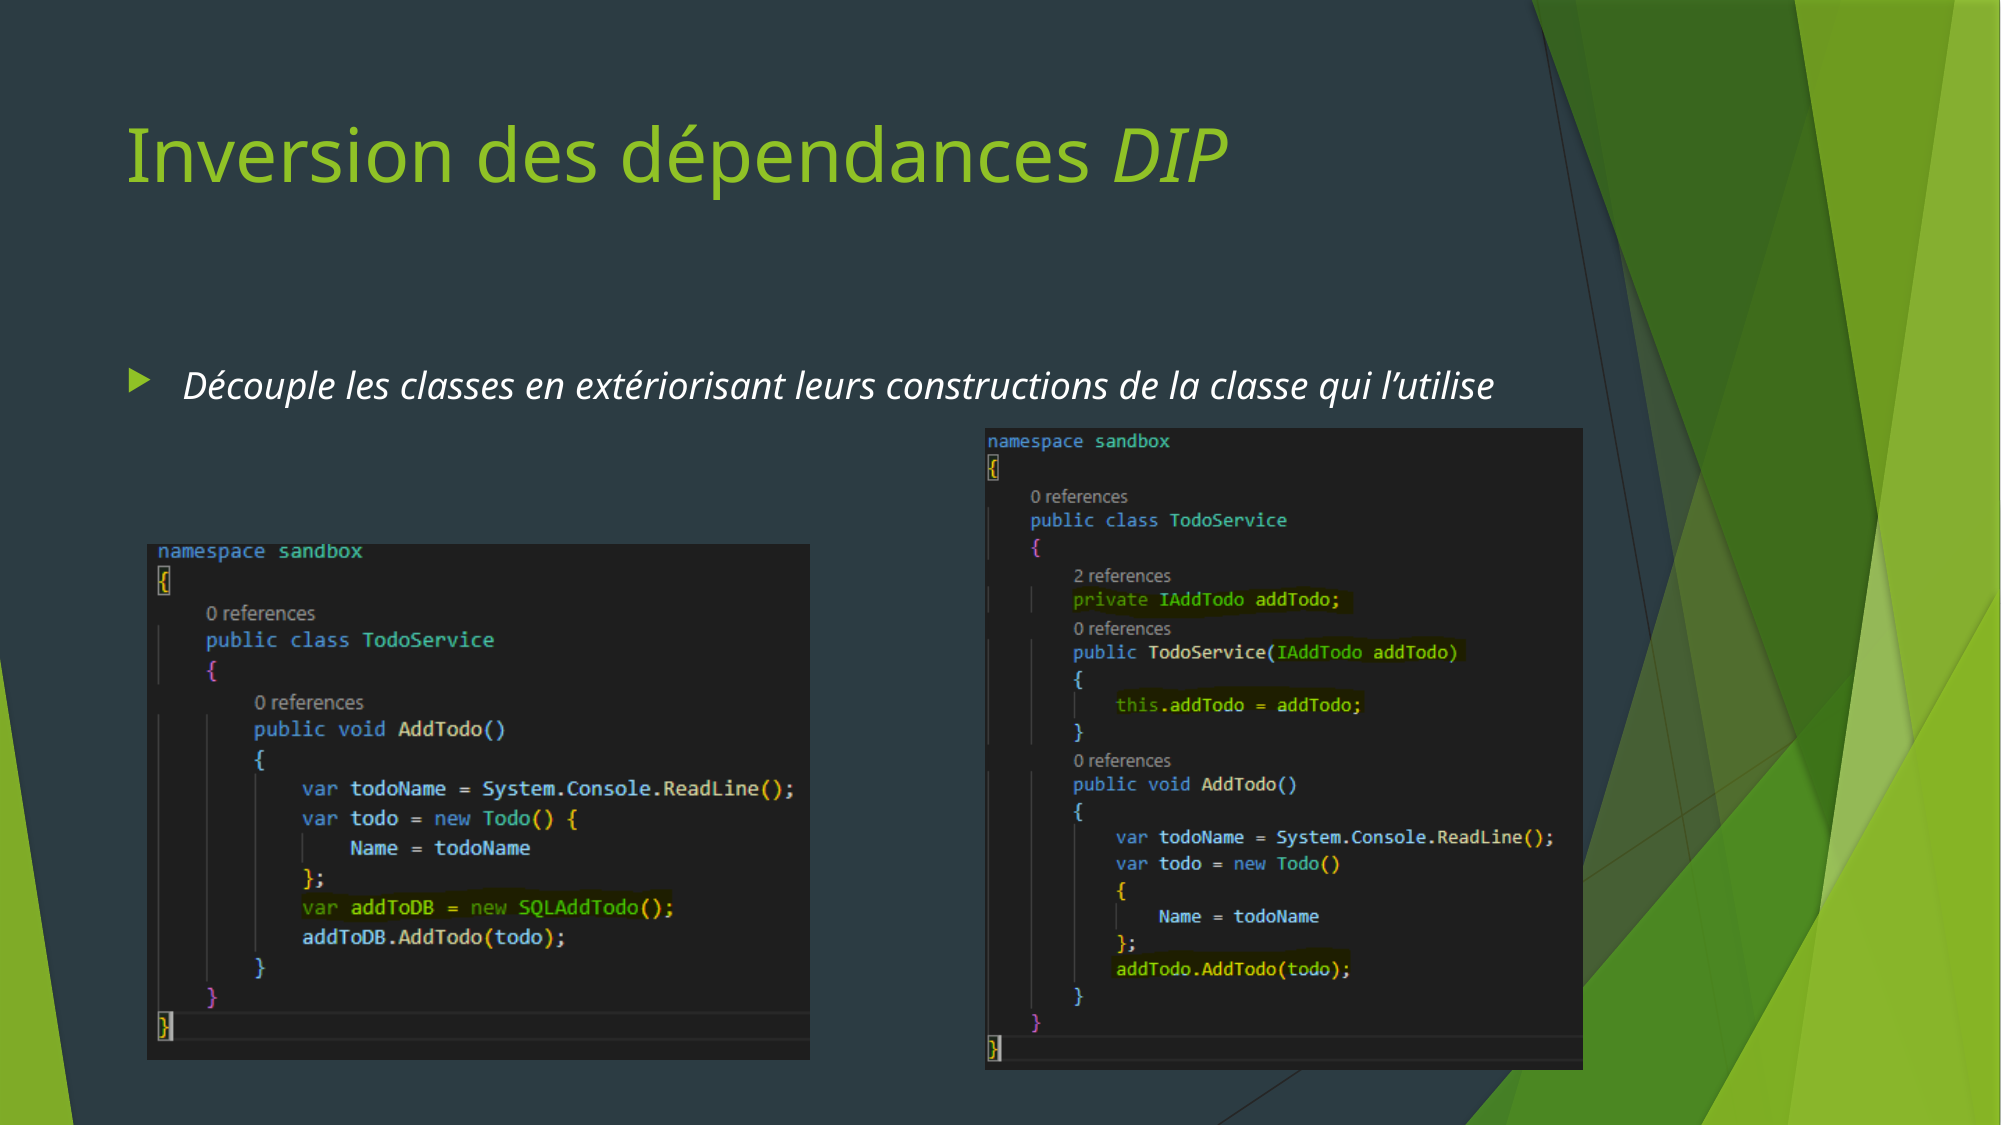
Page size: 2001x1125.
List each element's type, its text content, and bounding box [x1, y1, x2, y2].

picture [984, 427, 1584, 1071]
list Découple les classes en extériorisant leurs constructions de la classe qui l’utilise [111, 354, 1522, 992]
title Inversion des dépendances DIP [111, 99, 1522, 317]
picture [146, 543, 811, 1061]
